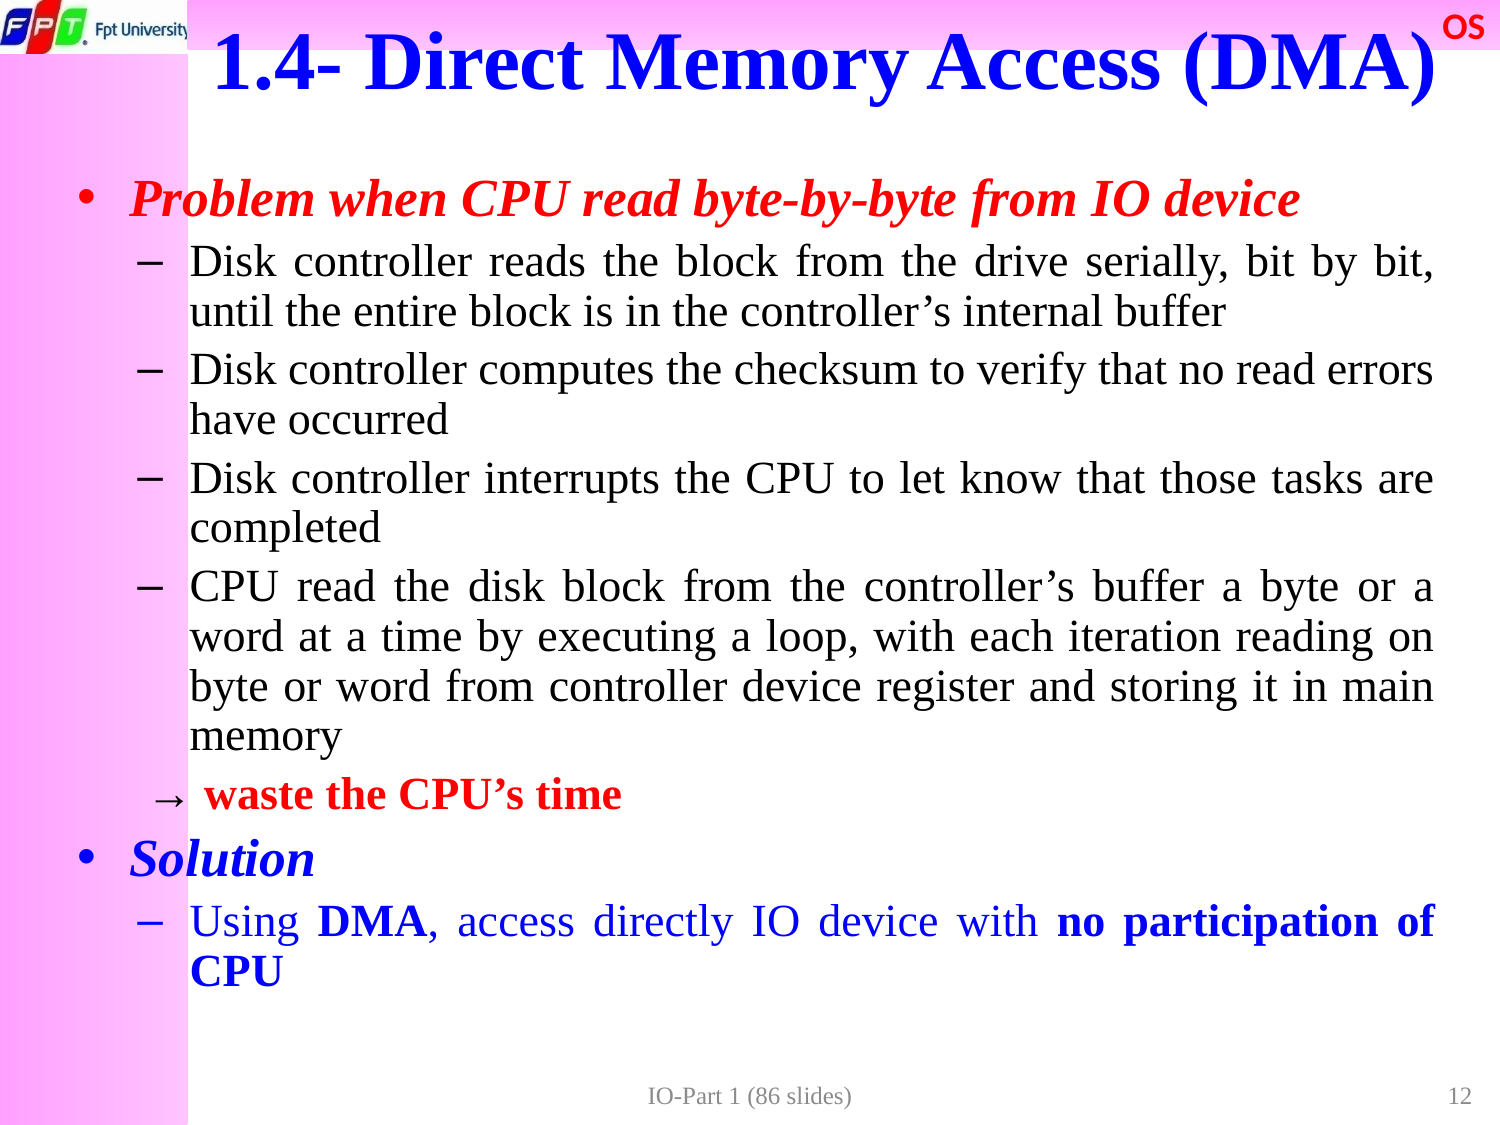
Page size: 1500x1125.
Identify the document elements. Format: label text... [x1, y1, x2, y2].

slide_number 12 [1137, 1074, 1488, 1116]
picture [0, 0, 150, 54]
title 1.4- Direct Memory Access (DMA) [150, 0, 1500, 113]
list Problem when CPU read byte-by-byte from IO device Disk controller reads the block from the drive serially, bit by bit, until the entire block is in the controller’s internal buffer Disk controller computes the checksum to verify that no read errors have occurred Disk controller interrupts the CPU to let know that those tasks are completed CPU read the disk block from the controller’s buffer a byte or a word at a time by executing a loop, with each iteration reading on byte or word from controller device register and storing it in main memory → waste the CPU’s time Solution Using DMA, access directly IO device with no participation of CPU [62, 162, 1450, 1013]
footer IO-Part 1 (86 slides) [512, 1074, 988, 1116]
